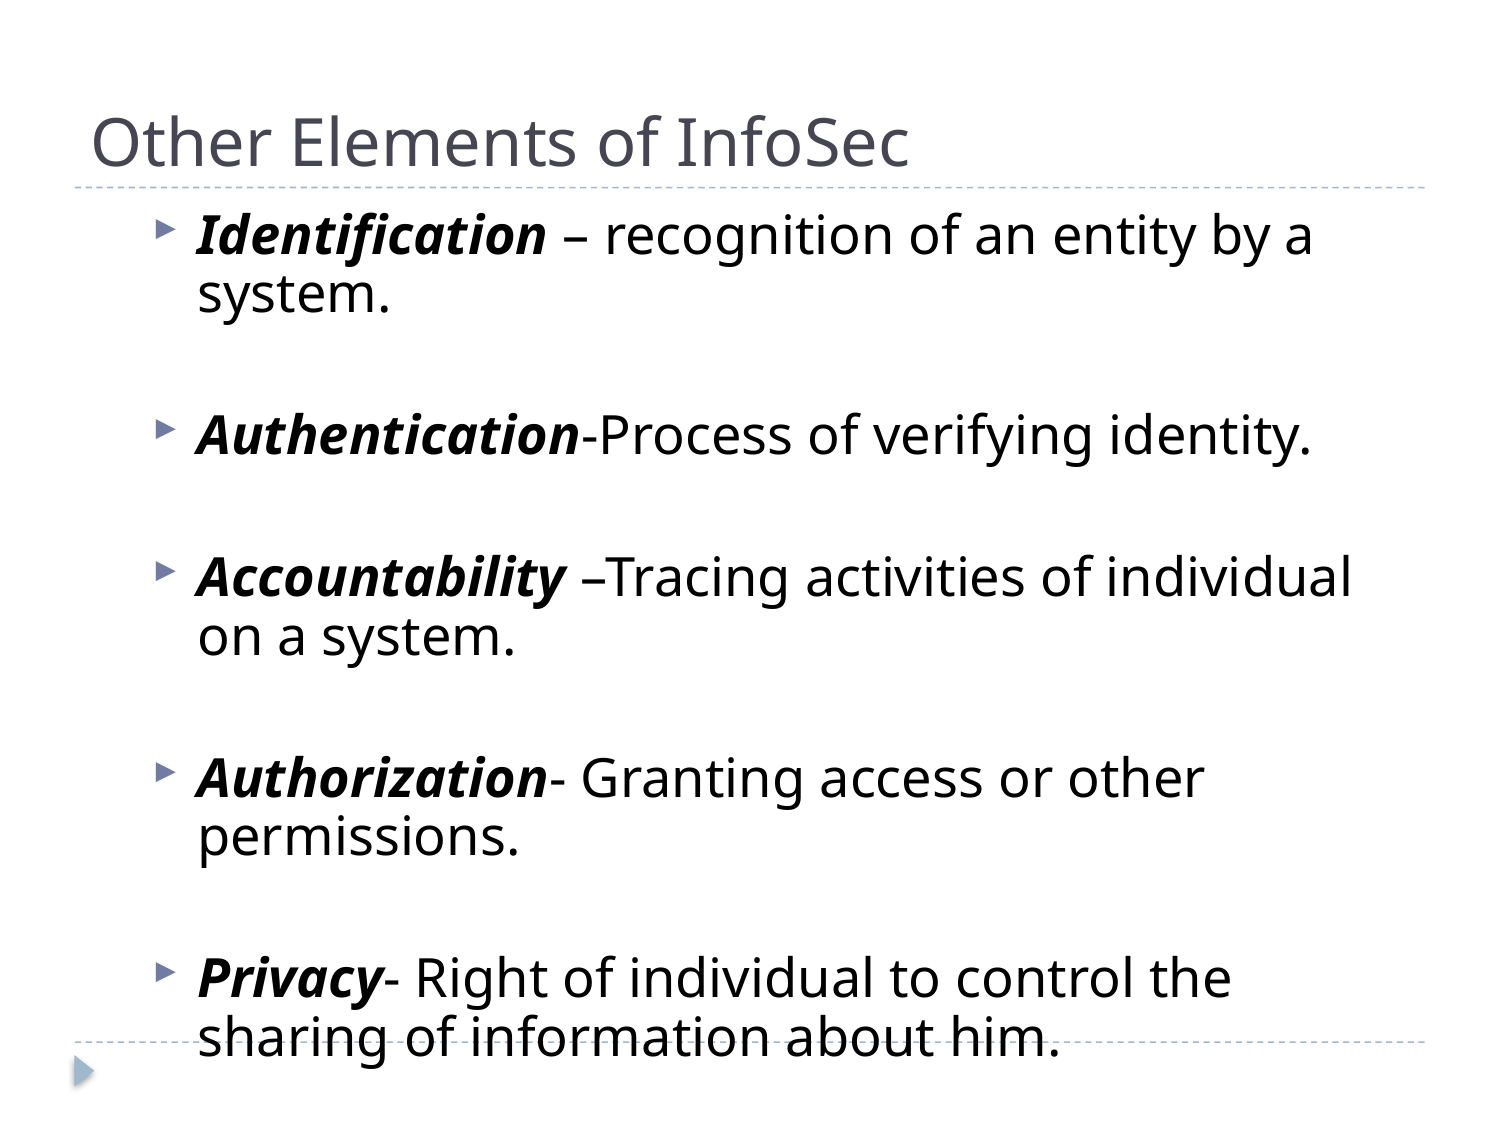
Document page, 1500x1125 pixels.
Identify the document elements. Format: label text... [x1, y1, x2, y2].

list Identification – recognition of an entity by a system. Authentication-Process of verifying identity. Accountability –Tracing activities of individual on a system. Authorization- Granting access or other permissions. Privacy- Right of individual to control the sharing of information about him. [137, 199, 1400, 1076]
title Other Elements of InfoSec [74, 24, 1426, 188]
